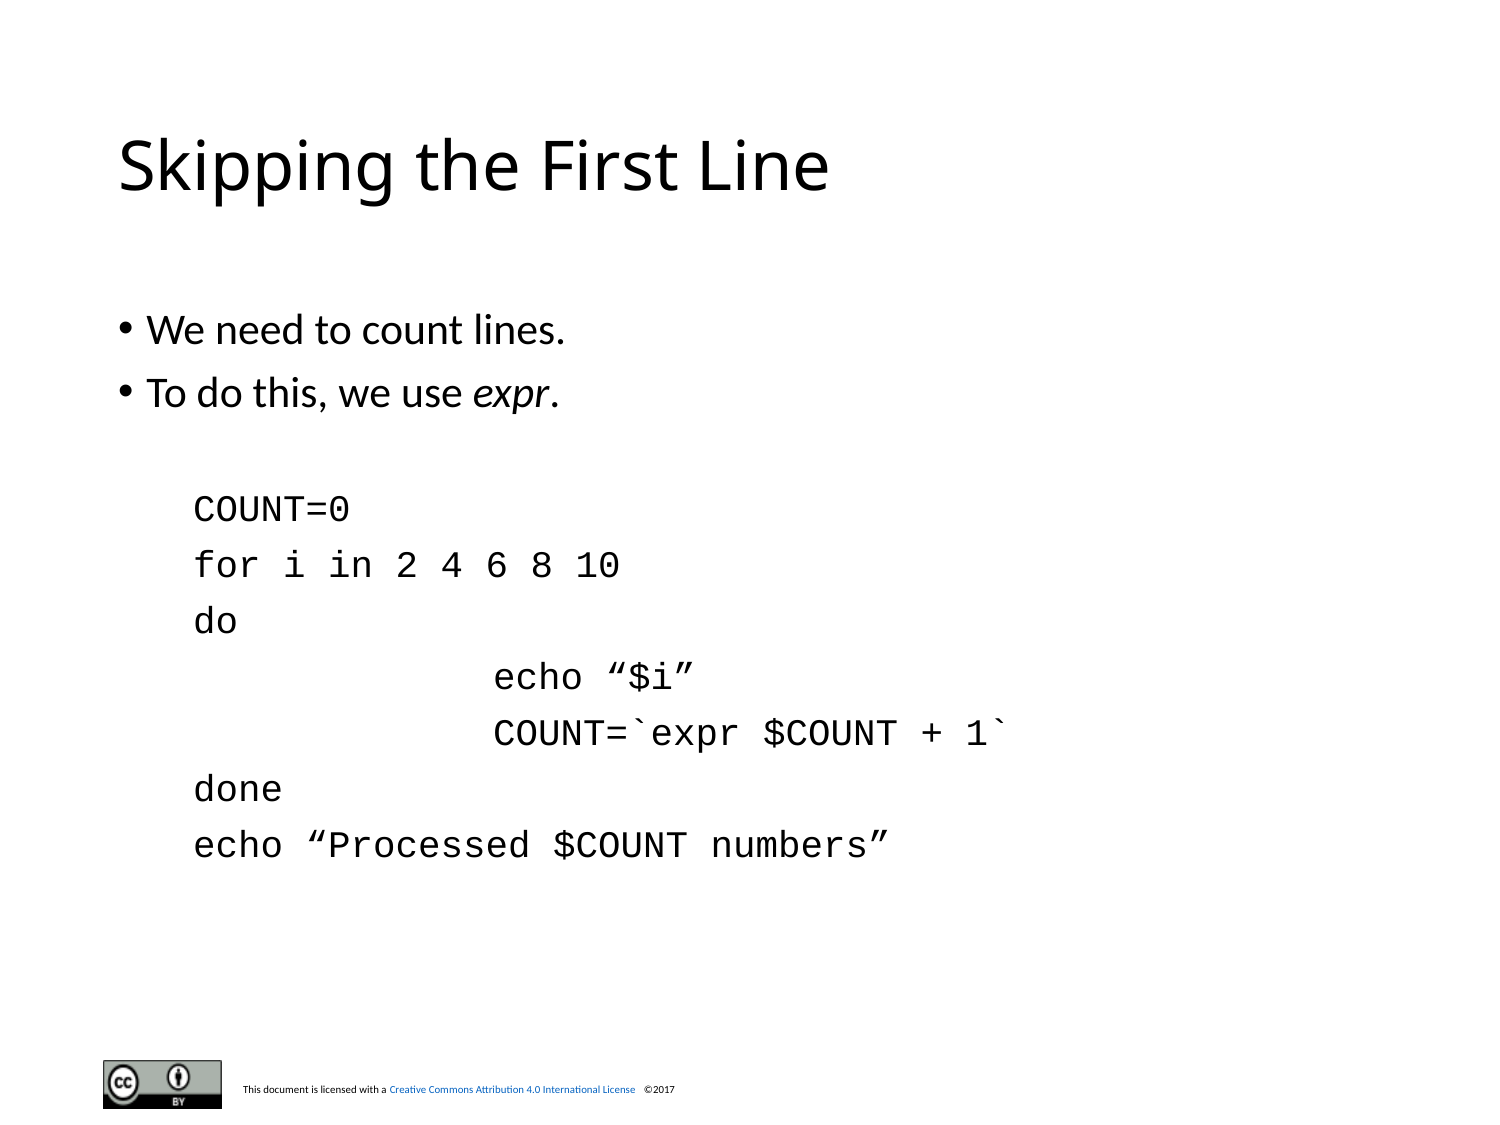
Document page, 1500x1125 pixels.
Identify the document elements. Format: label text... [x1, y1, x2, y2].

title Skipping the First Line [103, 59, 1397, 278]
list We need to count lines. To do this, we use expr. COUNT=0 for i in 2 4 6 8 10 do echo “$i” COUNT=`expr $COUNT + 1` done echo “Processed $COUNT numbers” [103, 299, 1397, 1014]
picture [103, 1060, 222, 1109]
